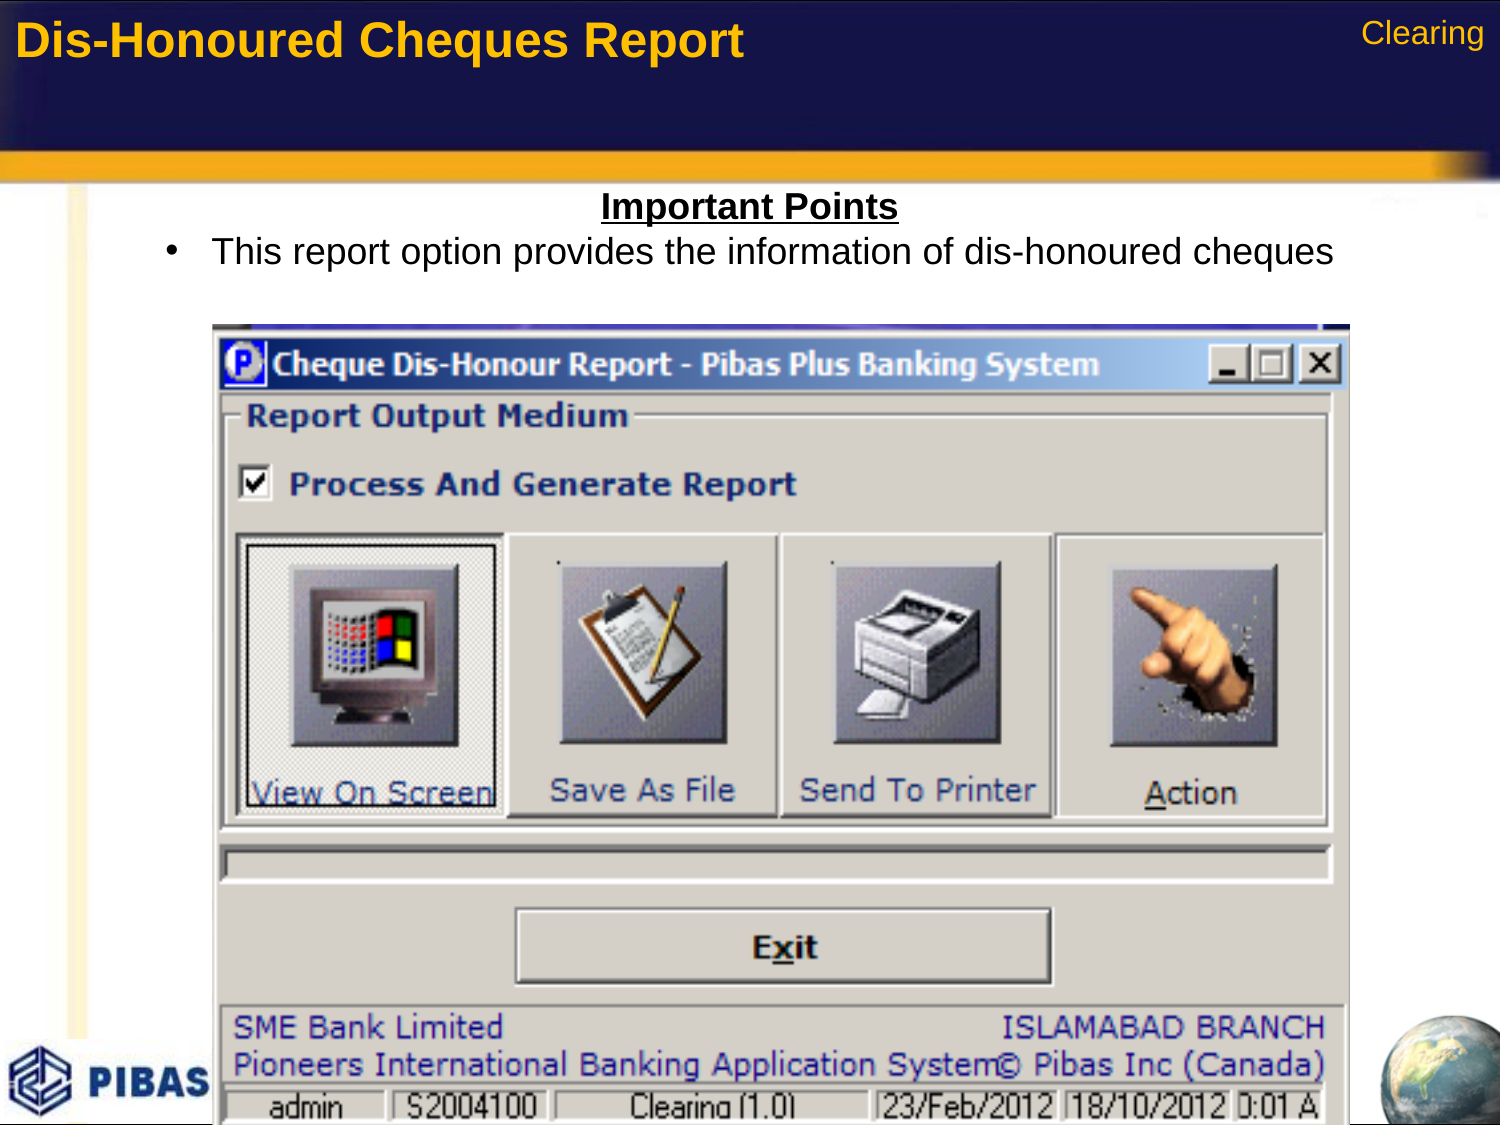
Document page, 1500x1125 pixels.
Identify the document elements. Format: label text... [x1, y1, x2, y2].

picture [0, 1, 1500, 1125]
text_box Dis-Honoured Cheques Report [0, 0, 775, 75]
text_box Clearing [999, 0, 1500, 63]
text_box Important Points This report option provides the information of dis-honoured cheques [74, 174, 1425, 280]
